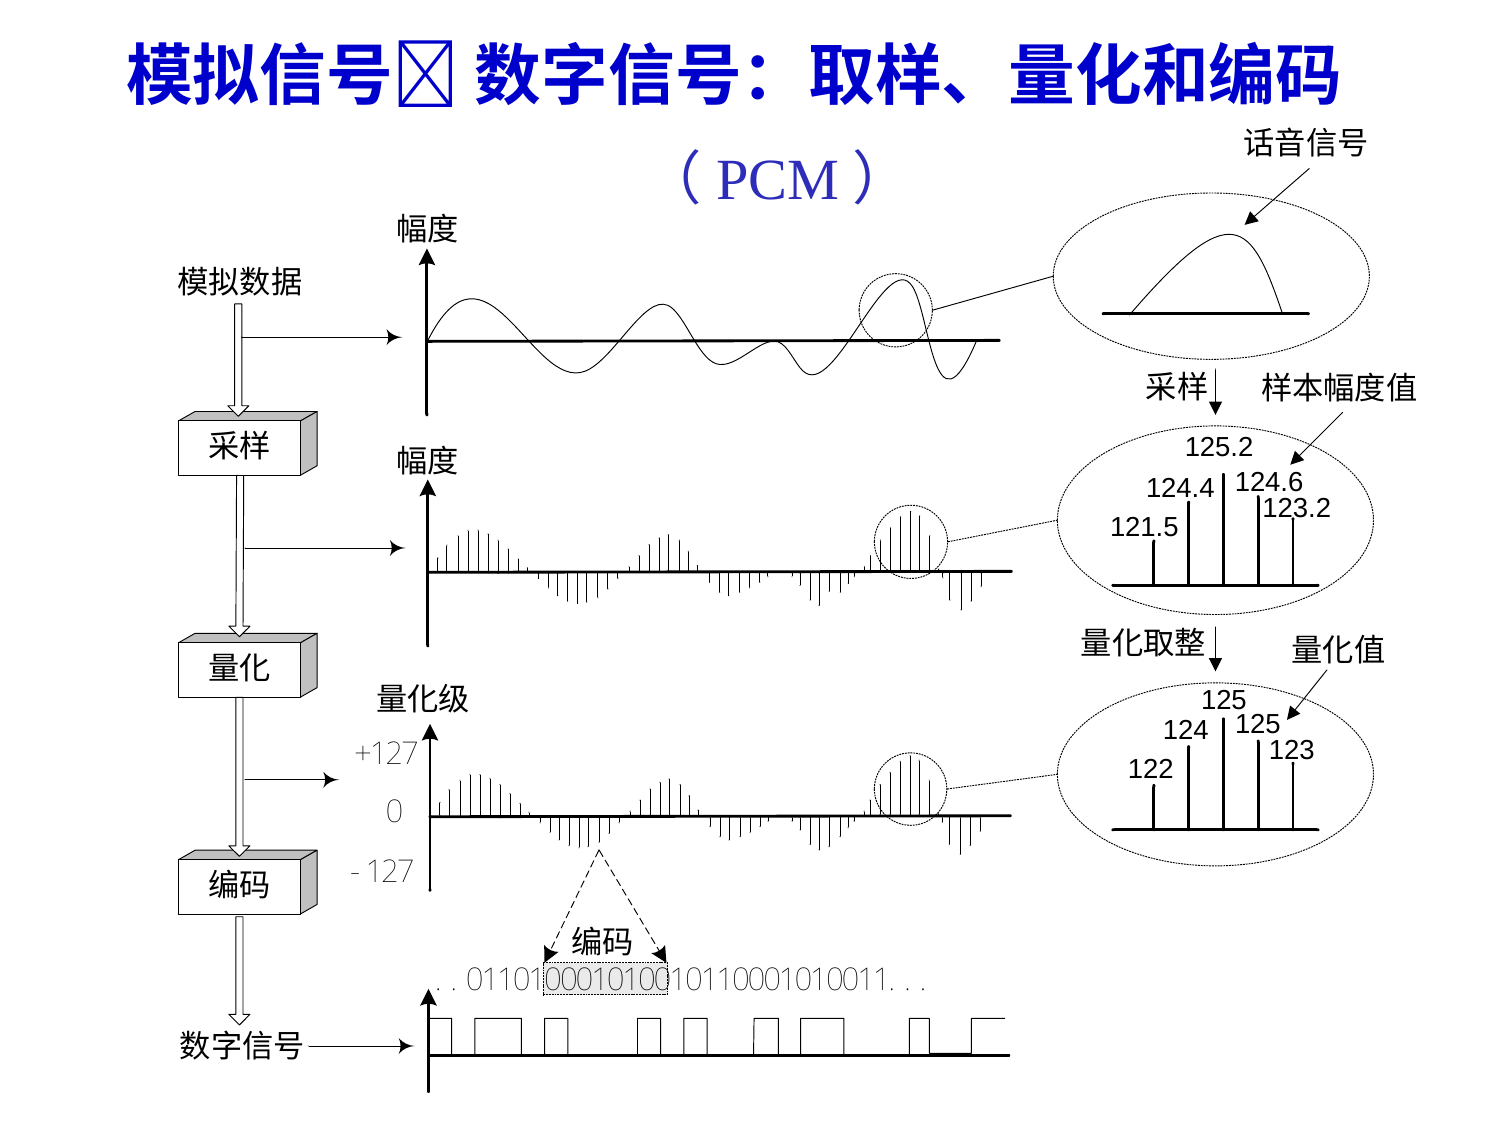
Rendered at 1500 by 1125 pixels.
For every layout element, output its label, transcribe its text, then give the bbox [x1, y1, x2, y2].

picture [172, 116, 1423, 1098]
title 模拟信号 数字信号：取样、量化和编码 [3, 0, 1466, 147]
